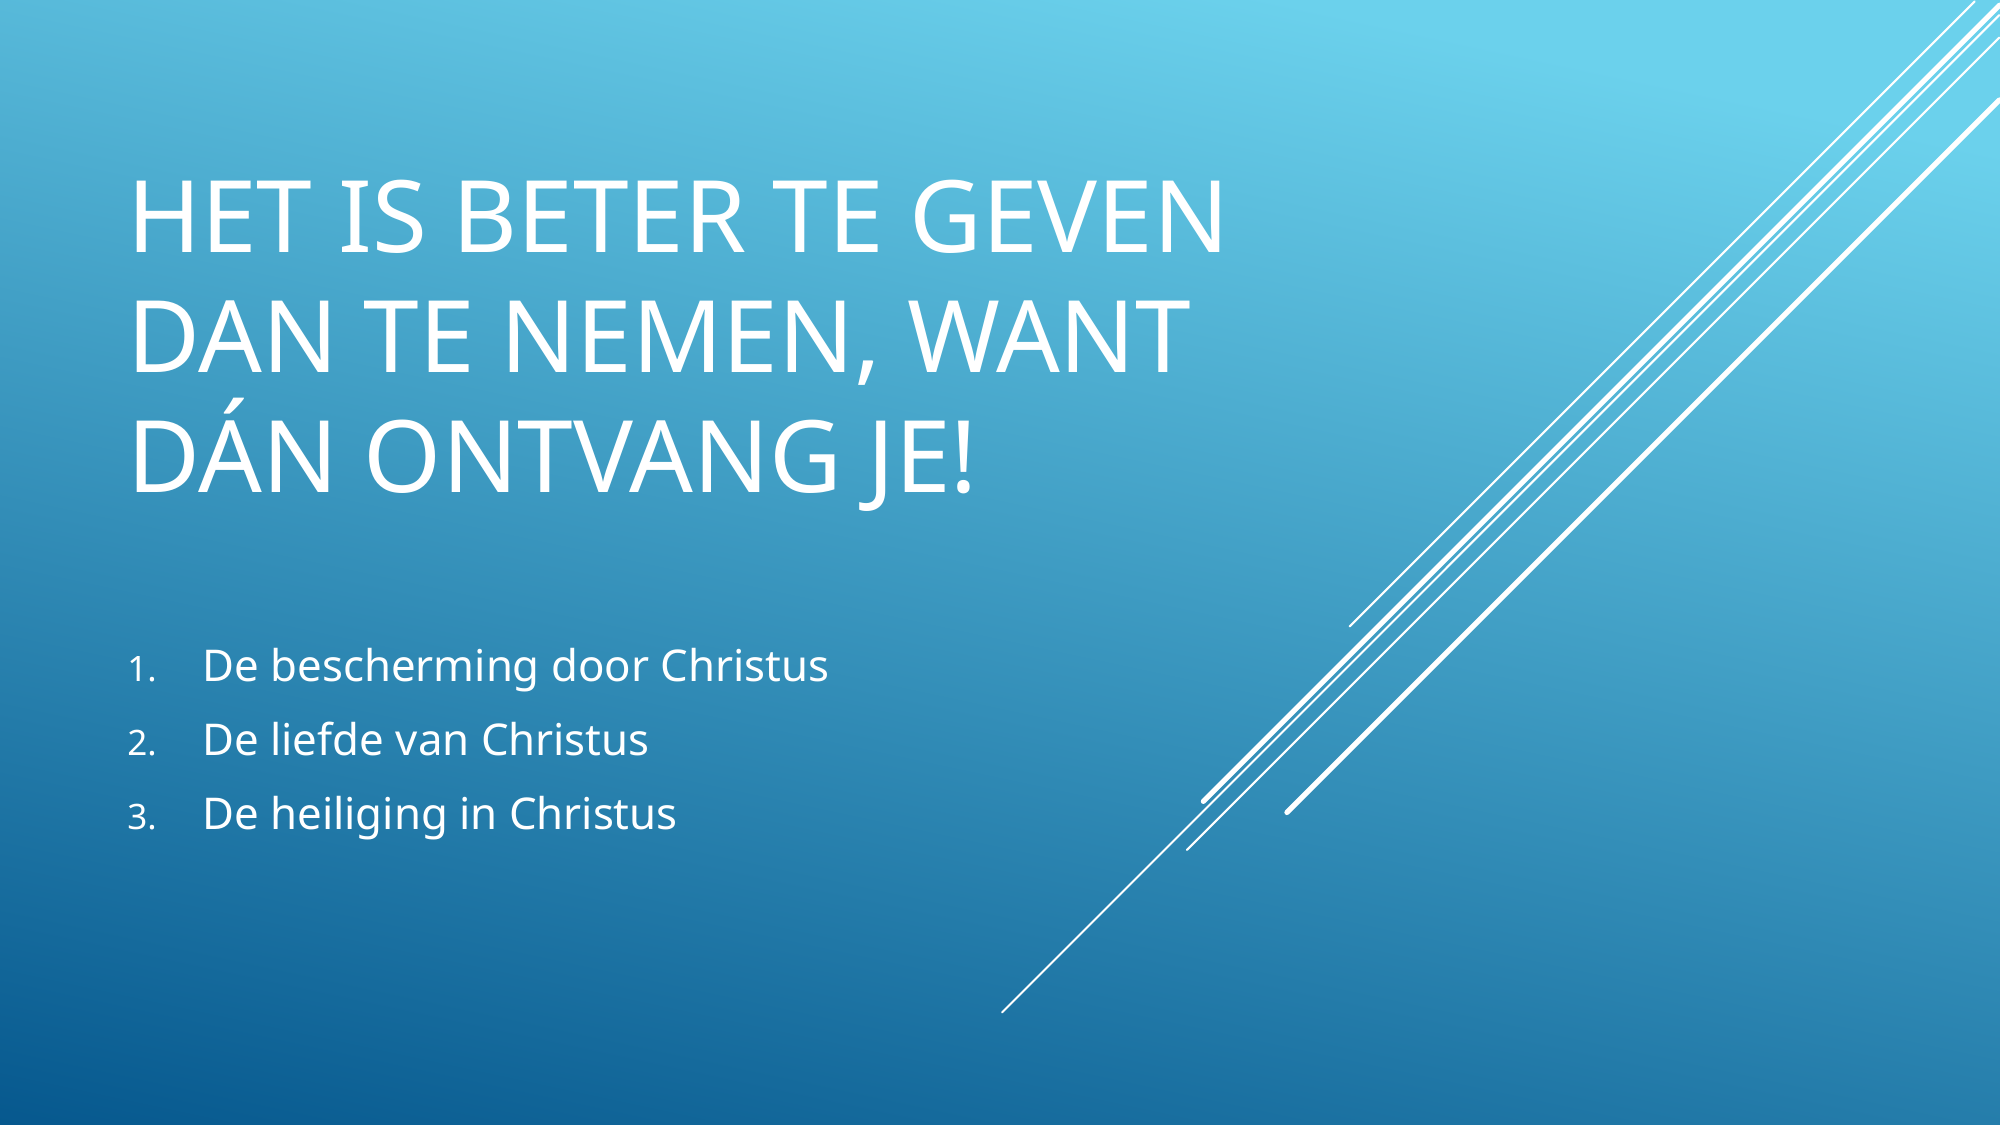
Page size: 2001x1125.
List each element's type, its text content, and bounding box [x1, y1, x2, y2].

title Het is beter te geven dan te nemen, want dán ontvang je! [112, 32, 1354, 520]
subtitle De bescherming door Christus De liefde van Christus De heiliging in Christus [112, 630, 1163, 950]
